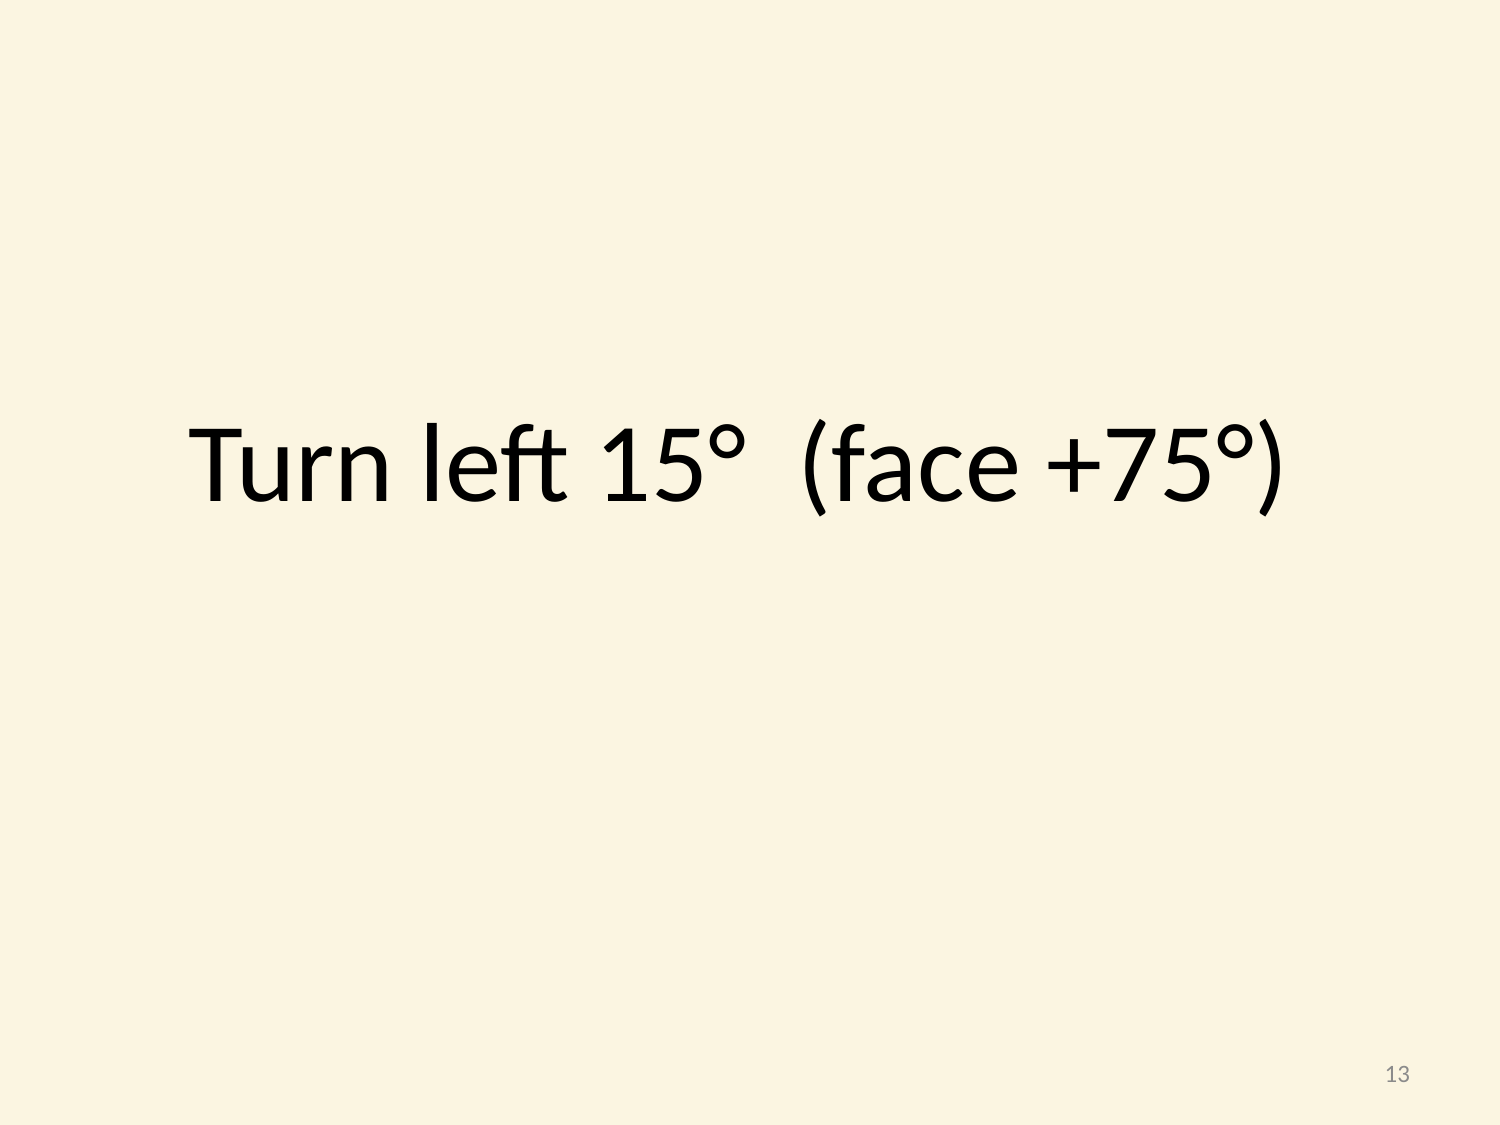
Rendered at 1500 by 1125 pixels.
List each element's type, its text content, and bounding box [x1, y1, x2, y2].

list Turn left 15° (face +75°) [76, 66, 1428, 1036]
slide_number 13 [1074, 1042, 1425, 1103]
